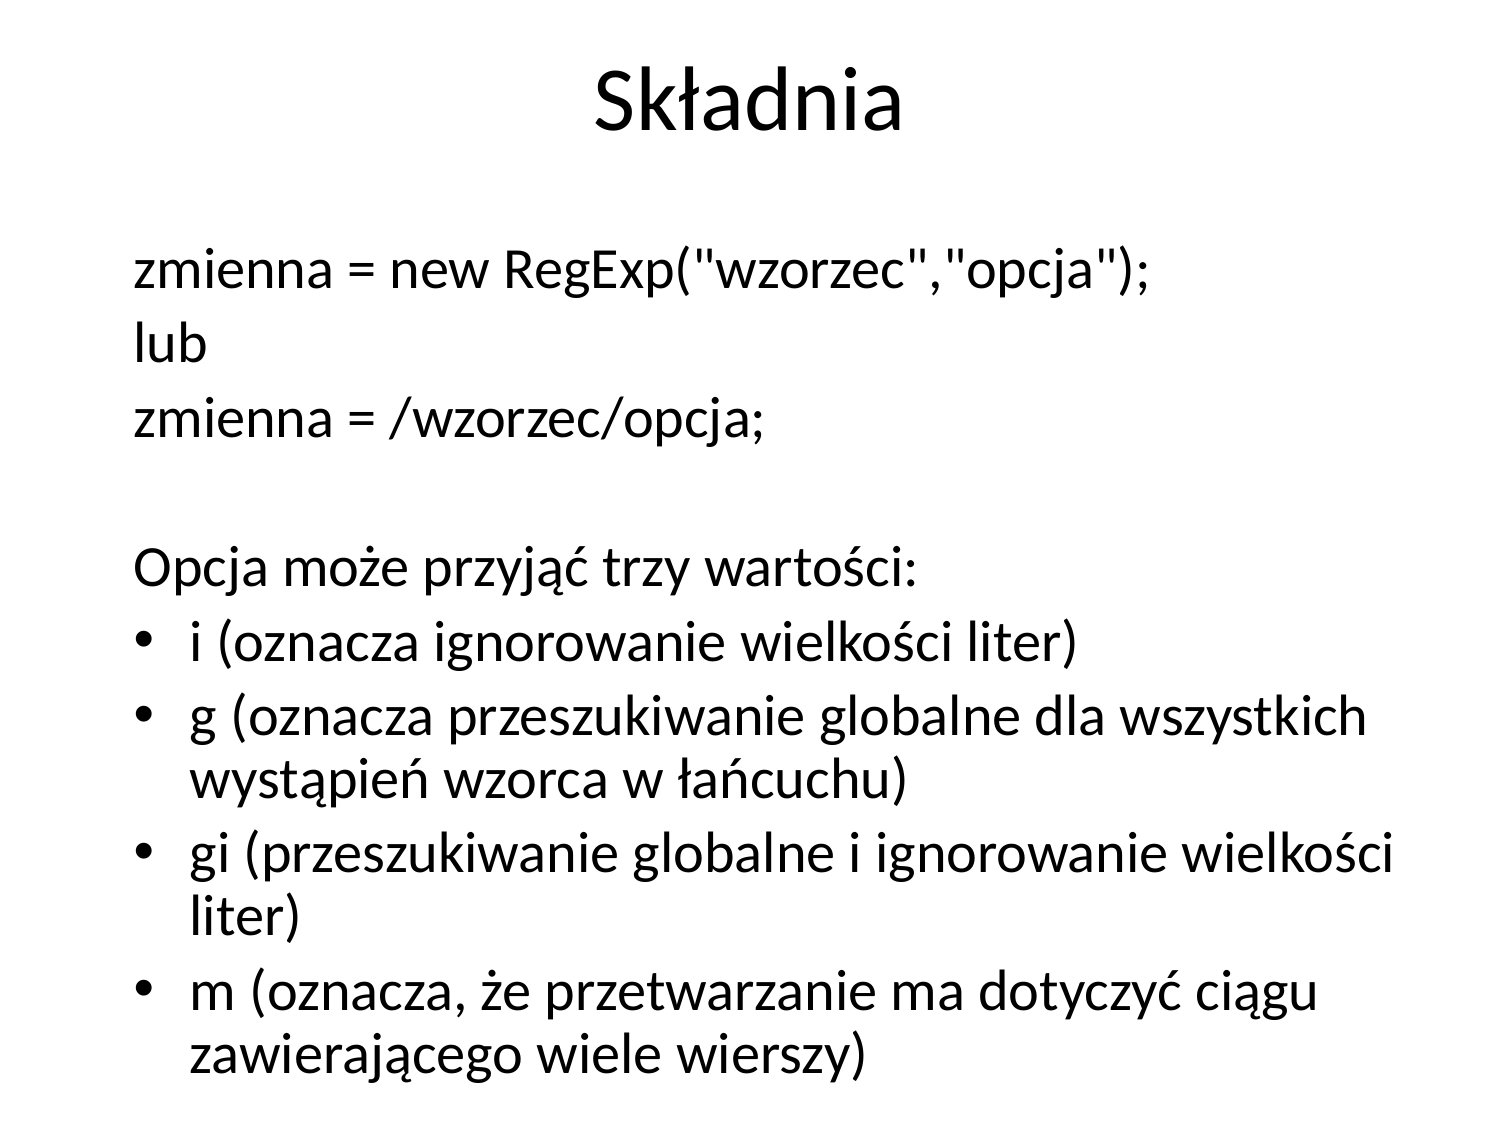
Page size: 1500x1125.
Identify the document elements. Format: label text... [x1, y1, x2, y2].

list zmienna = new RegExp("wzorzec","opcja"); lub zmienna = /wzorzec/opcja; Opcja może przyjąć trzy wartości: i (oznacza ignorowanie wielkości liter) g (oznacza przeszukiwanie globalne dla wszystkich wystąpień wzorca w łańcuchu) gi (przeszukiwanie globalne i ignorowanie wielkości liter) m (oznacza, że przetwarzanie ma dotyczyć ciągu zawierającego wiele wierszy) [118, 149, 1500, 1125]
title Składnia [112, 0, 1388, 188]
